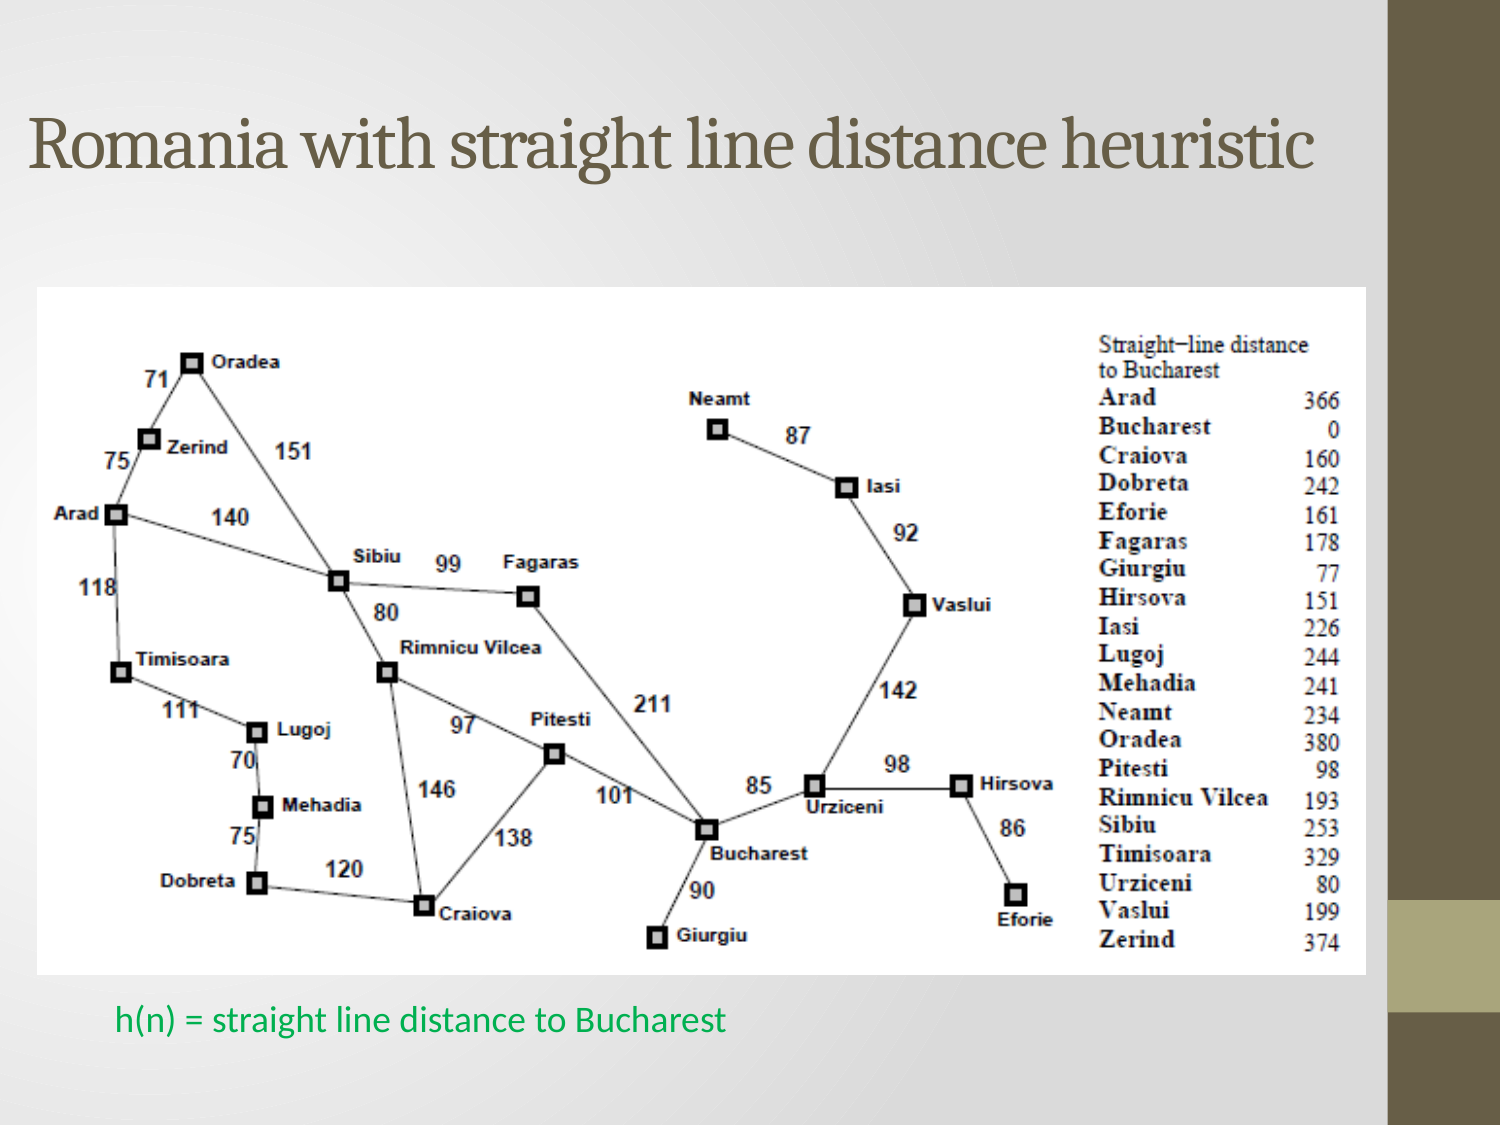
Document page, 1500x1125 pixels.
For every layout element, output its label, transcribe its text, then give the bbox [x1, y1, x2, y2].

text_box h(n) = straight line distance to Bucharest [99, 987, 1313, 1048]
title Romania with straight line distance heuristic [12, 45, 1500, 233]
picture [36, 286, 1367, 976]
